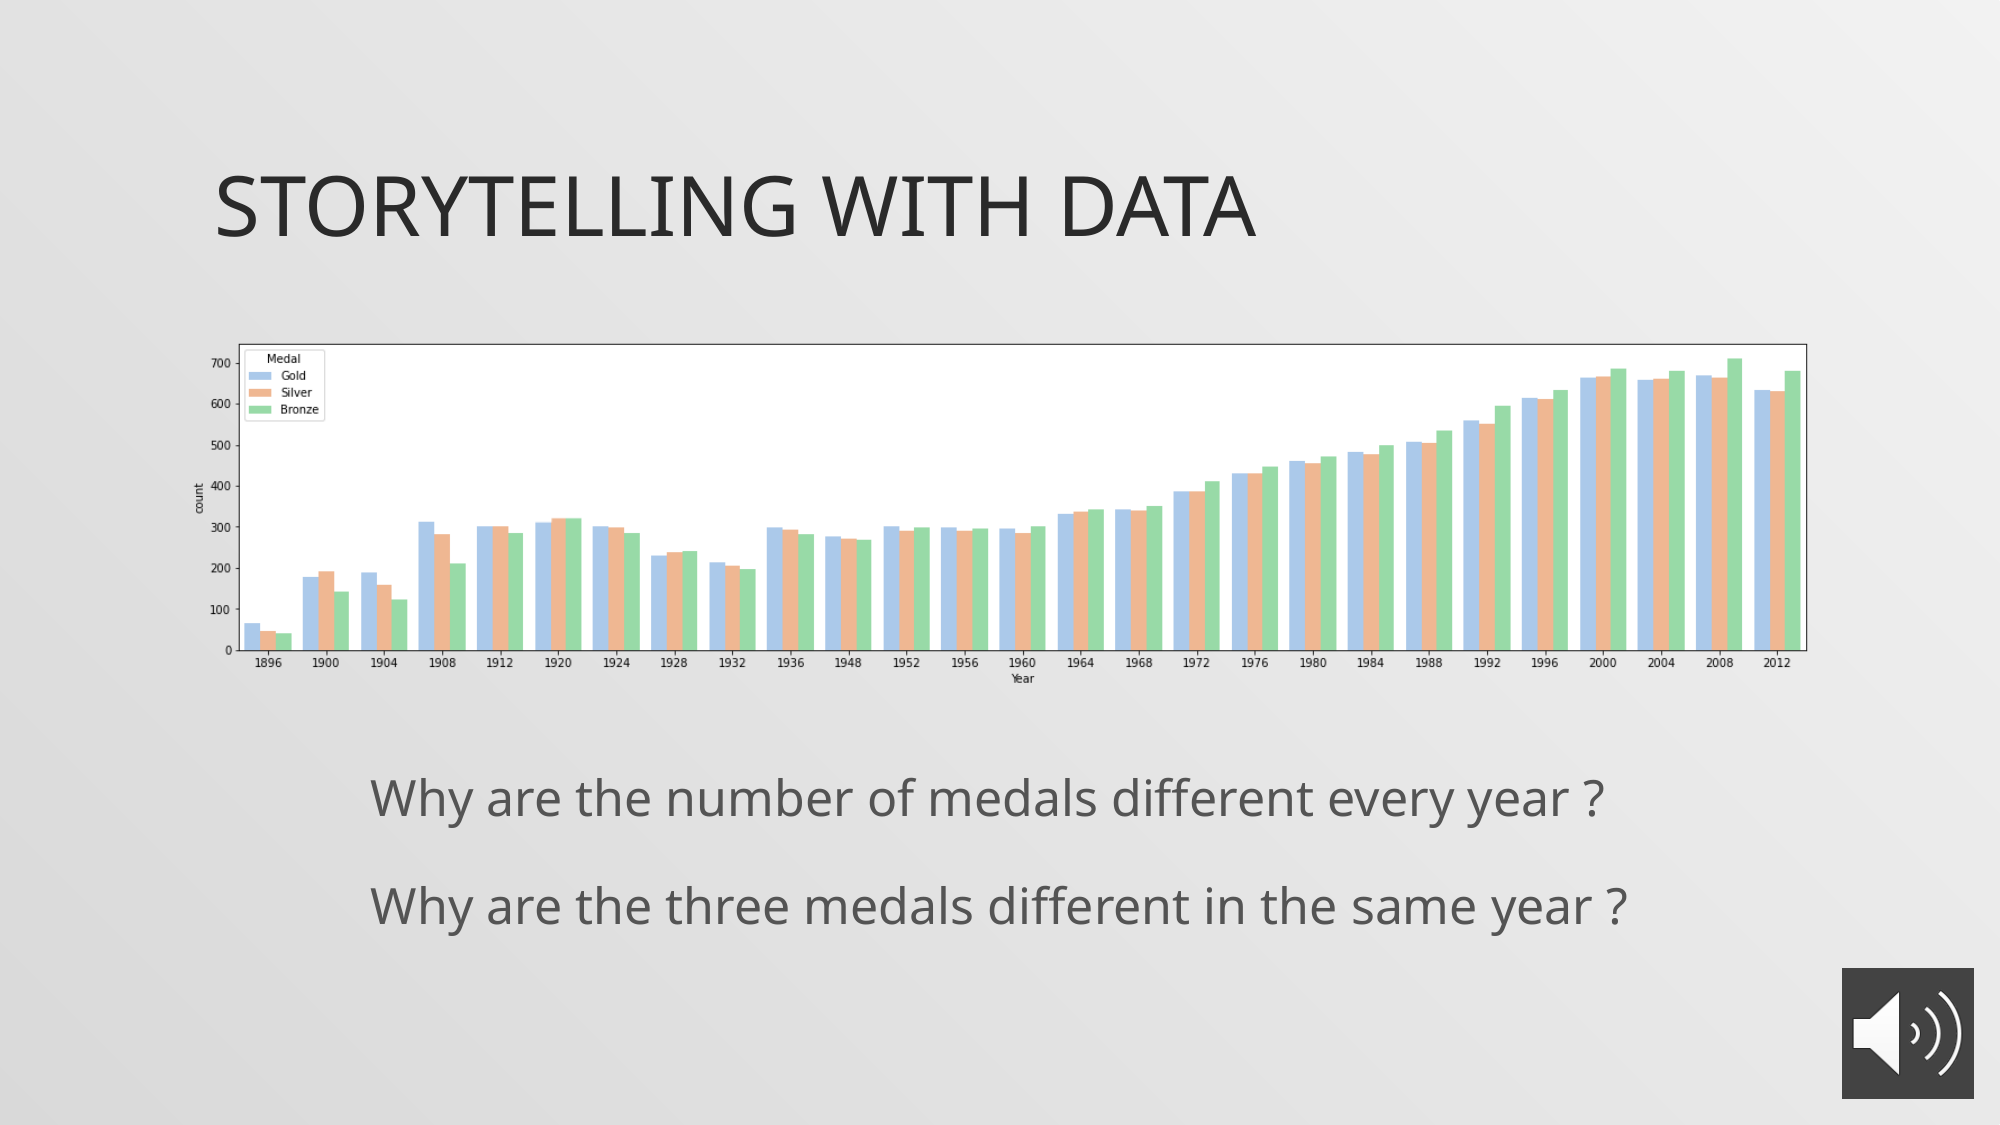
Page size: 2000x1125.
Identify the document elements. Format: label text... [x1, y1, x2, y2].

picture [186, 336, 1814, 693]
text_box Why are the number of medals different every year ? Why are the three medals different in the same year ? [355, 766, 1644, 997]
title Storytelling with data [199, 45, 1800, 263]
picture [1841, 966, 1975, 1100]
